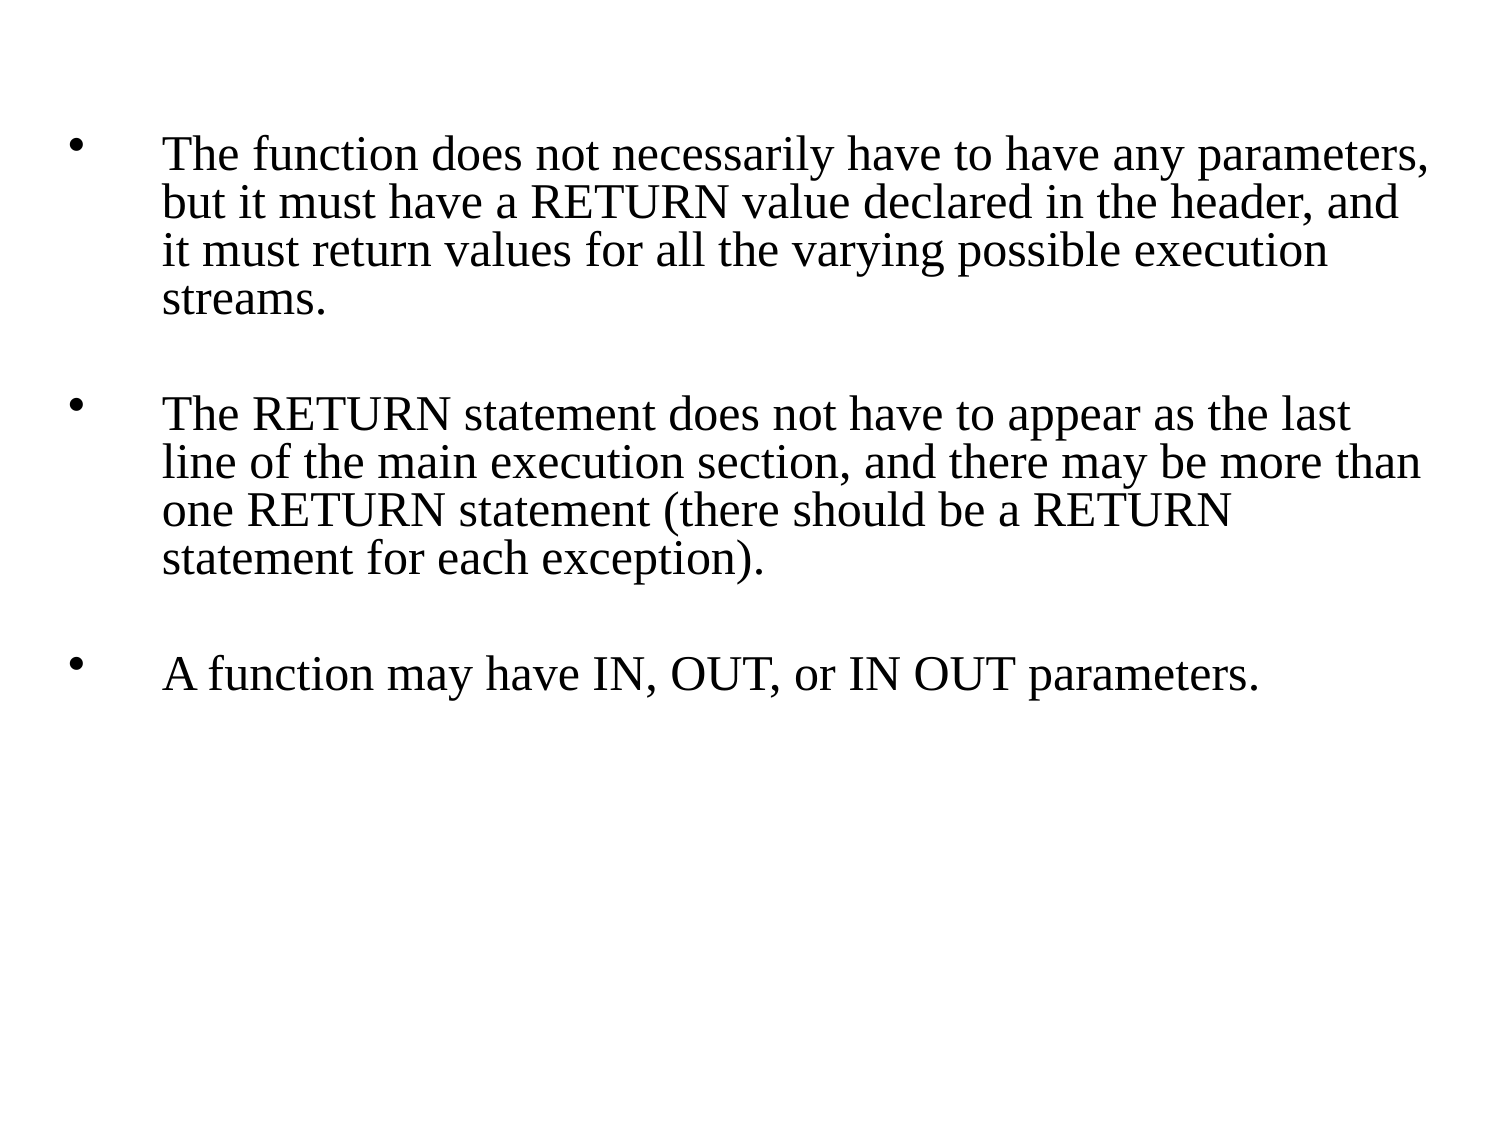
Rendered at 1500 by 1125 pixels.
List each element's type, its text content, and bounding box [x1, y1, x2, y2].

subtitle The function does not necessarily have to have any parameters, but it must have a RETURN value declared in the header, and it must return values for all the varying possible execution streams. The RETURN statement does not have to appear as the last line of the main execution section, and there may be more than one RETURN statement (there should be a RETURN statement for each exception). A function may have IN, OUT, or IN OUT parameters. [24, 125, 1450, 1000]
